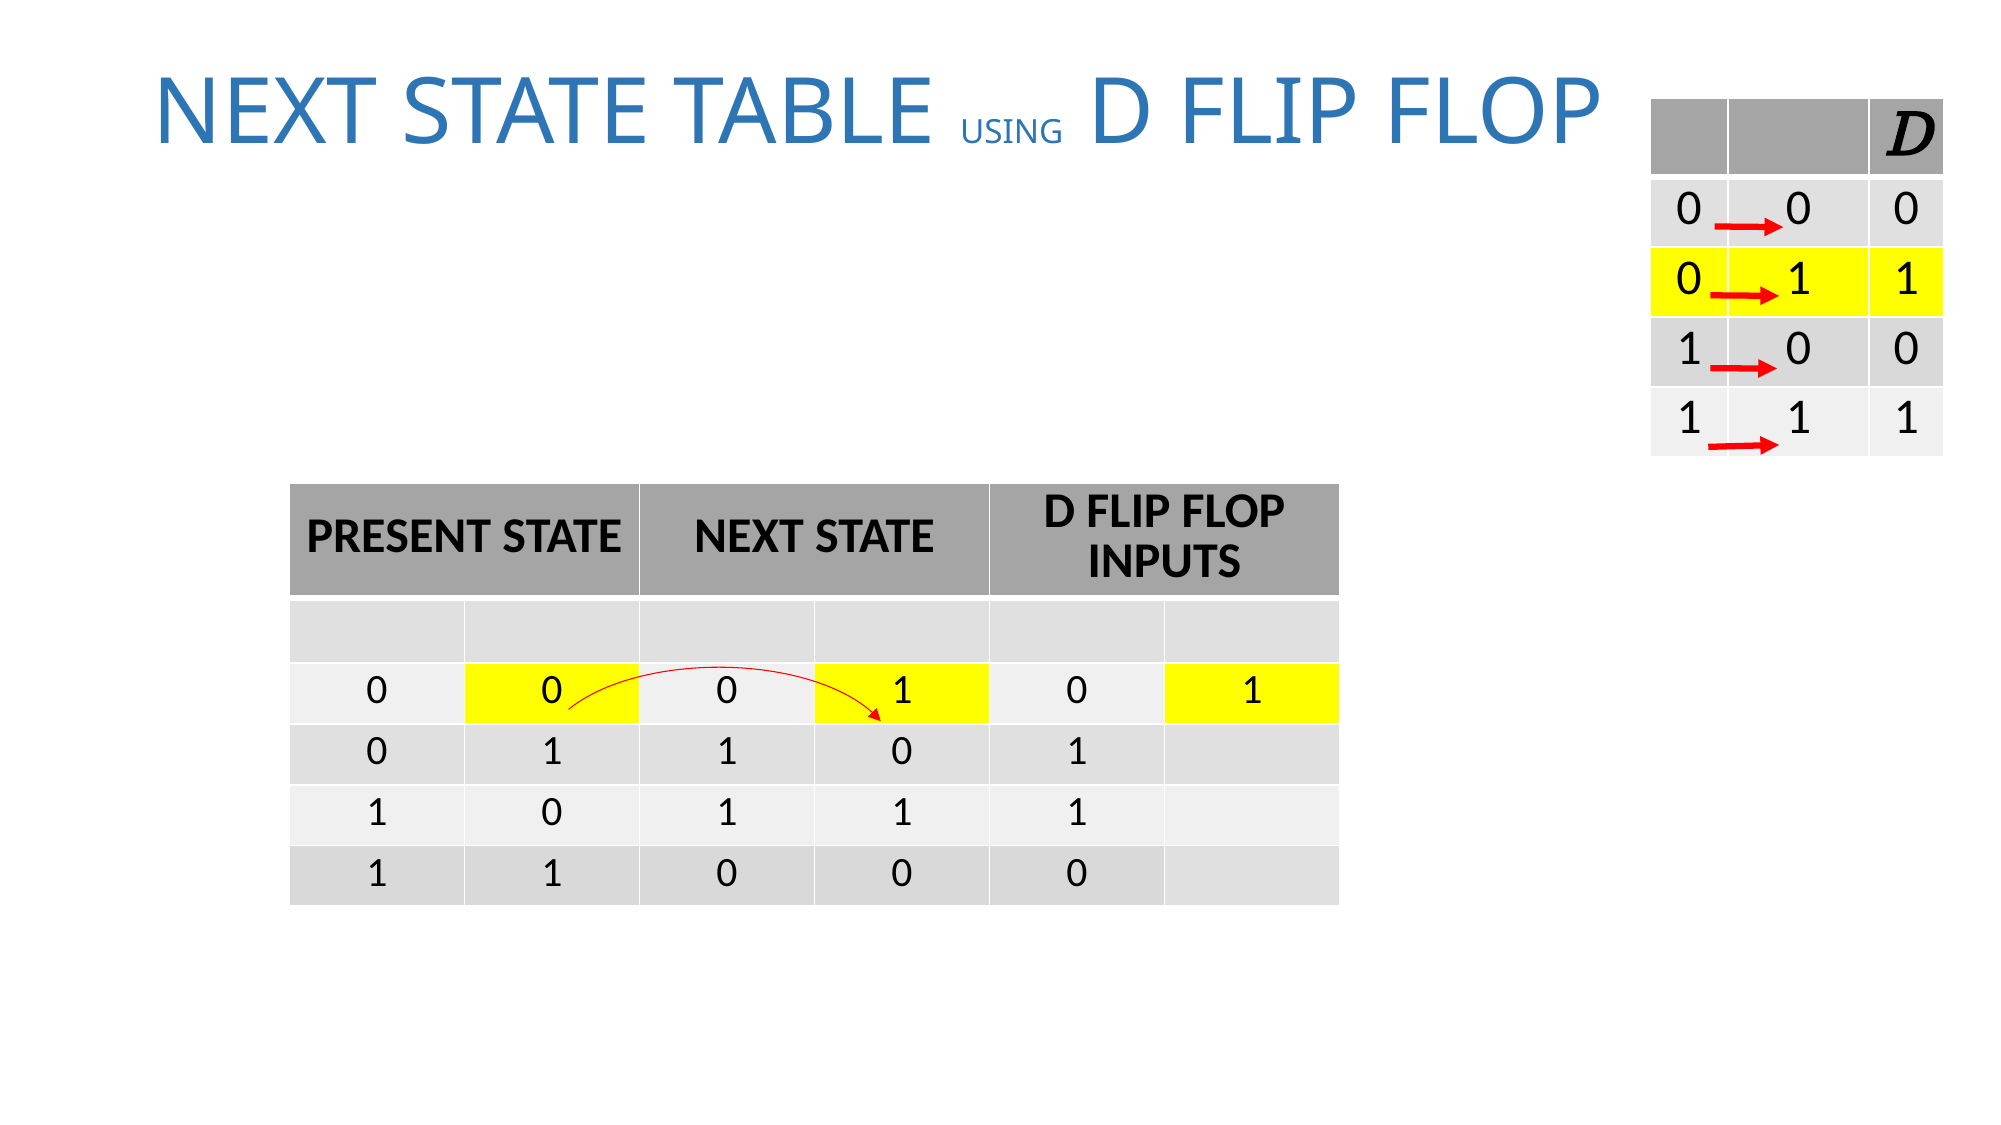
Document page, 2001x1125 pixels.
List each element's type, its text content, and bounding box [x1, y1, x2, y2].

title NEXT STATE TABLE USING D FLIP FLOP [137, 59, 1863, 278]
text_box [568, 666, 881, 755]
